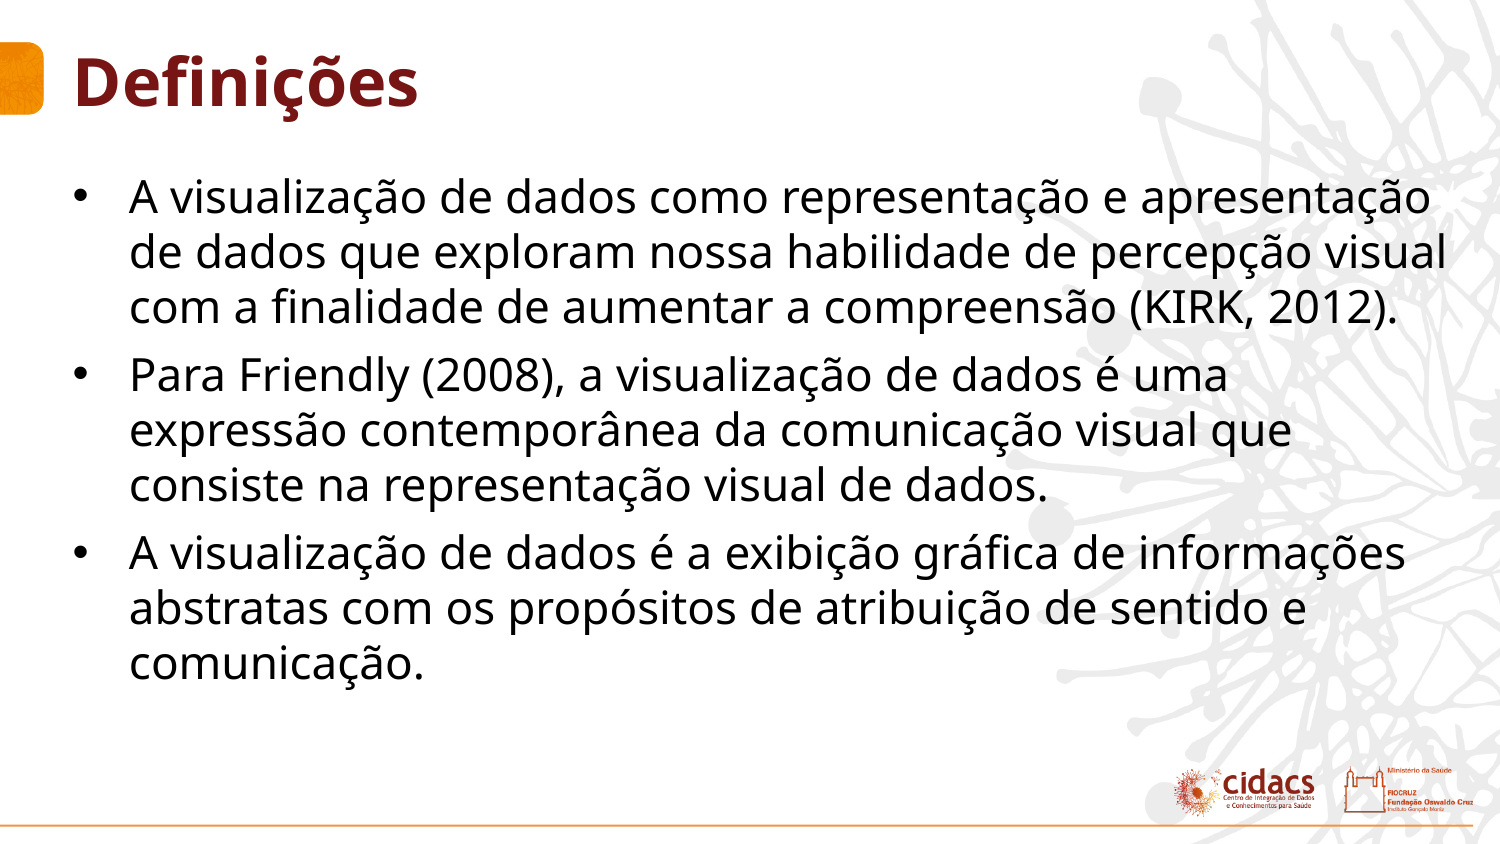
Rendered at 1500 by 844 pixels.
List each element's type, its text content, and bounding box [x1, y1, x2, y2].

list A visualização de dados como representação e apresentação de dados que exploram nossa habilidade de percepção visual com a finalidade de aumentar a compreensão (KIRK, 2012). Para Friendly (2008), a visualização de dados é uma expressão contemporânea da comunicação visual que consiste na representação visual de dados. A visualização de dados é a exibição gráfica de informações abstratas com os propósitos de atribuição de sentido e comunicação. [57, 159, 1472, 737]
title Definições [57, 39, 1472, 121]
picture [1005, 0, 1500, 844]
picture [0, 42, 44, 115]
